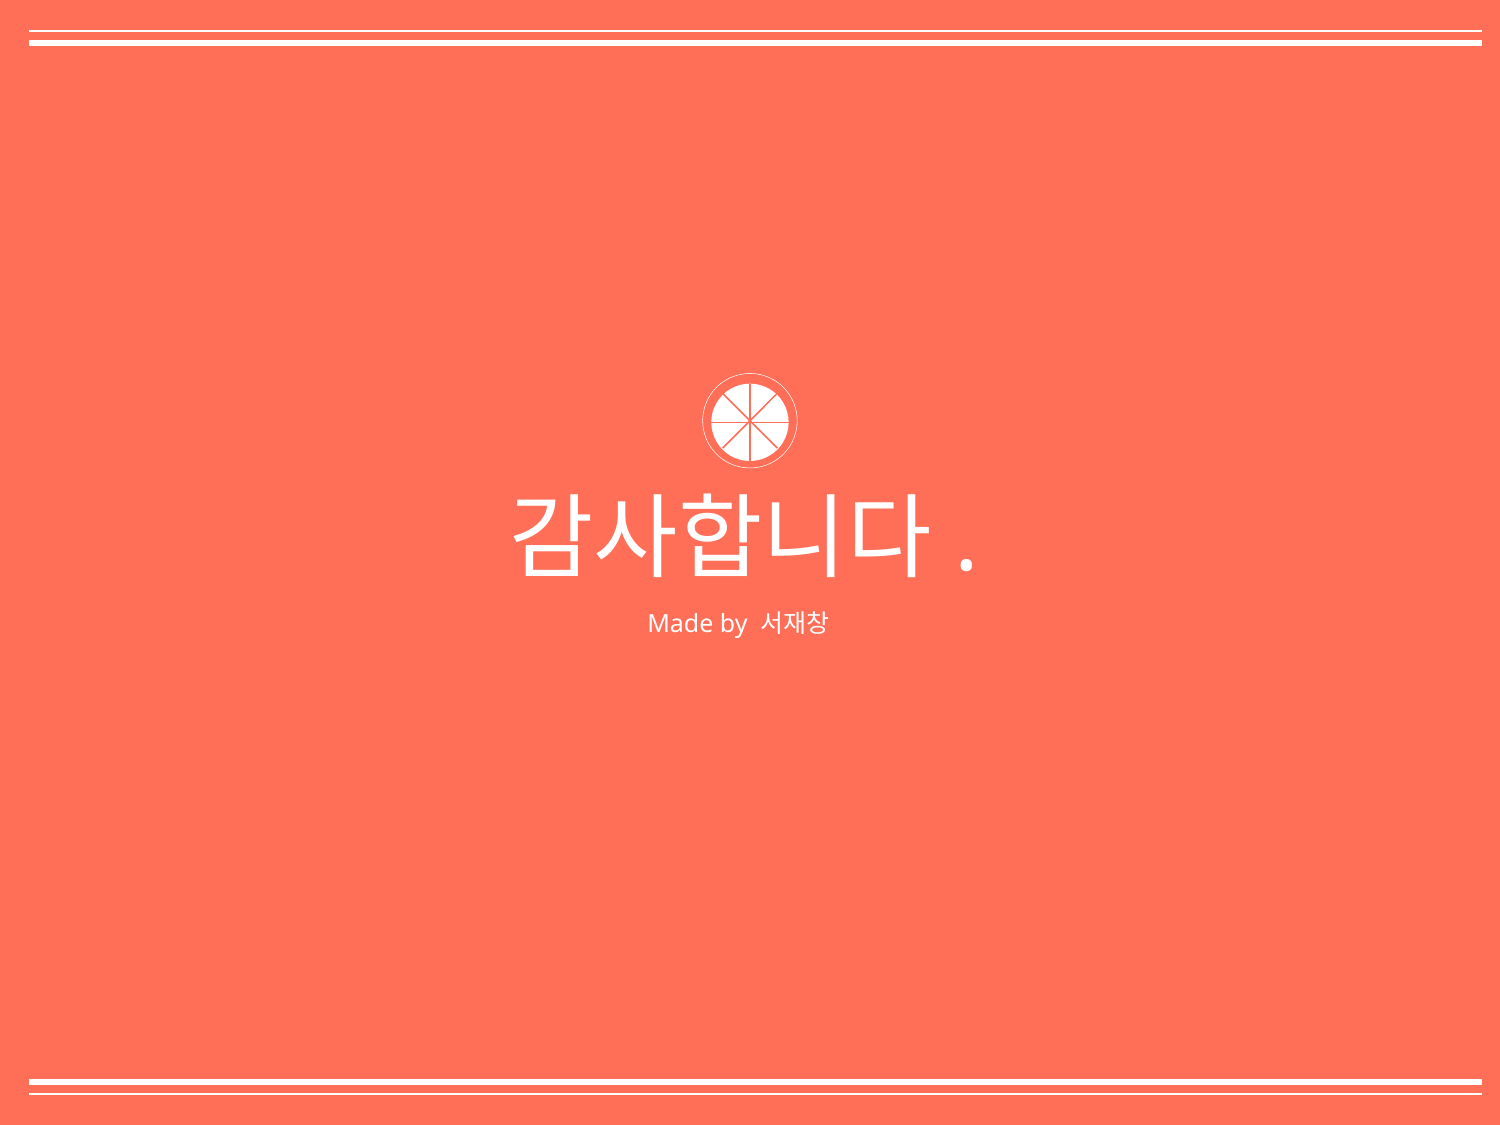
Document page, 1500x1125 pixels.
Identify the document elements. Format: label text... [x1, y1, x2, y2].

text_box [0, 0, 1500, 1125]
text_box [702, 373, 798, 469]
text_box 감사합니다. [490, 471, 999, 597]
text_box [29, 1081, 1483, 1095]
text_box Made by 서재창 [525, 599, 951, 645]
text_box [29, 30, 1483, 43]
